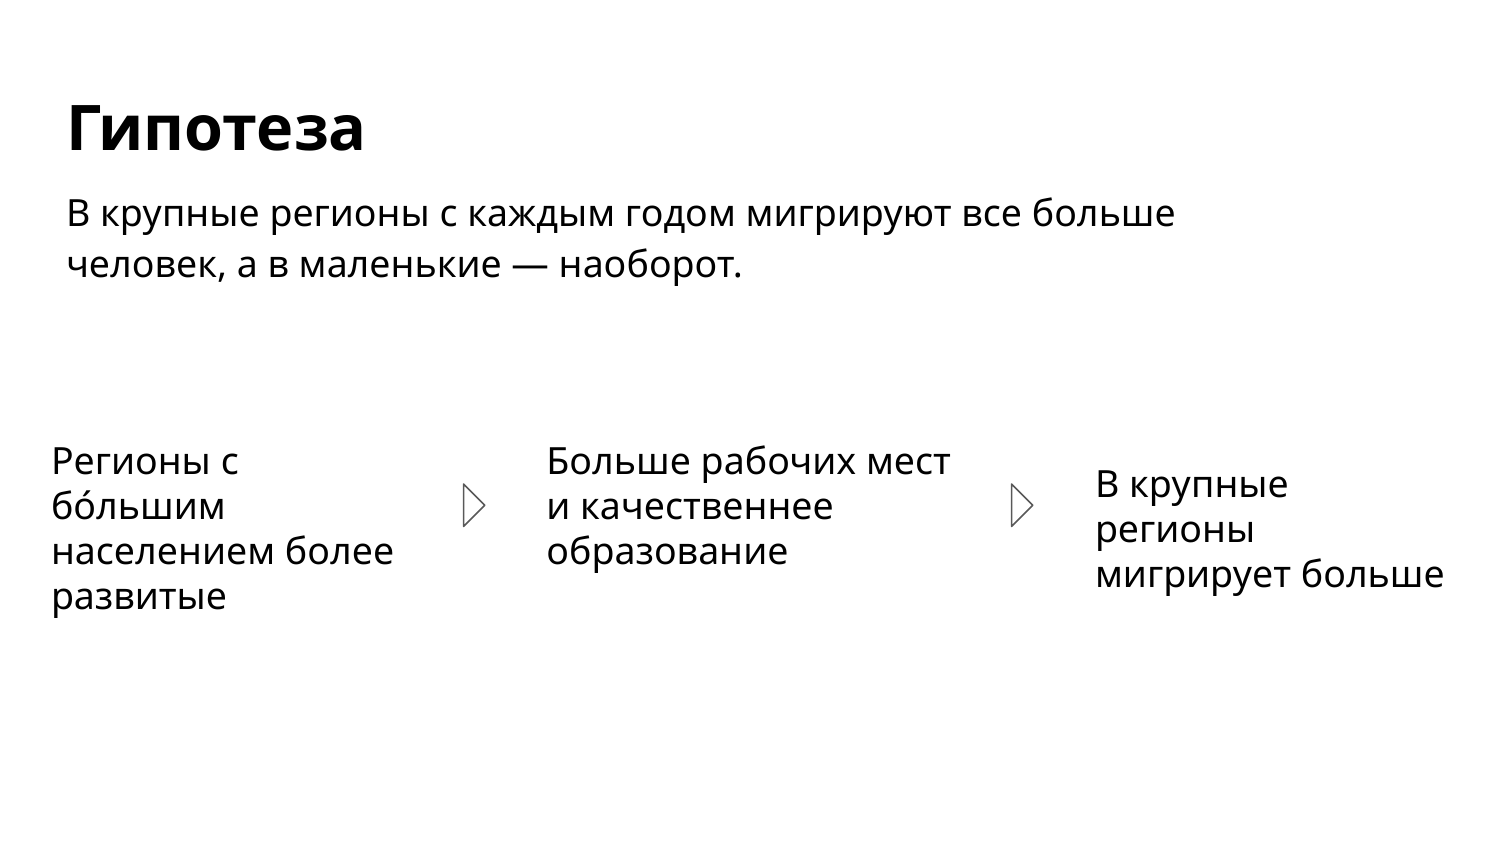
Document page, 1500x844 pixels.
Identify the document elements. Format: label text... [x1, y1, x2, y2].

text_box [1011, 484, 1033, 527]
text_box Больше рабочих мест и качественнее образование [531, 421, 985, 587]
text_box [463, 484, 485, 527]
text_box В крупные регионы мигрирует больше [1079, 444, 1464, 610]
title Гипотеза [51, 72, 1449, 167]
list В крупные регионы с каждым годом мигрируют все больше человек, а в маленькие — наоборот. [51, 166, 1286, 314]
text_box Регионы с бо́льшим населением более развитые [36, 421, 430, 632]
